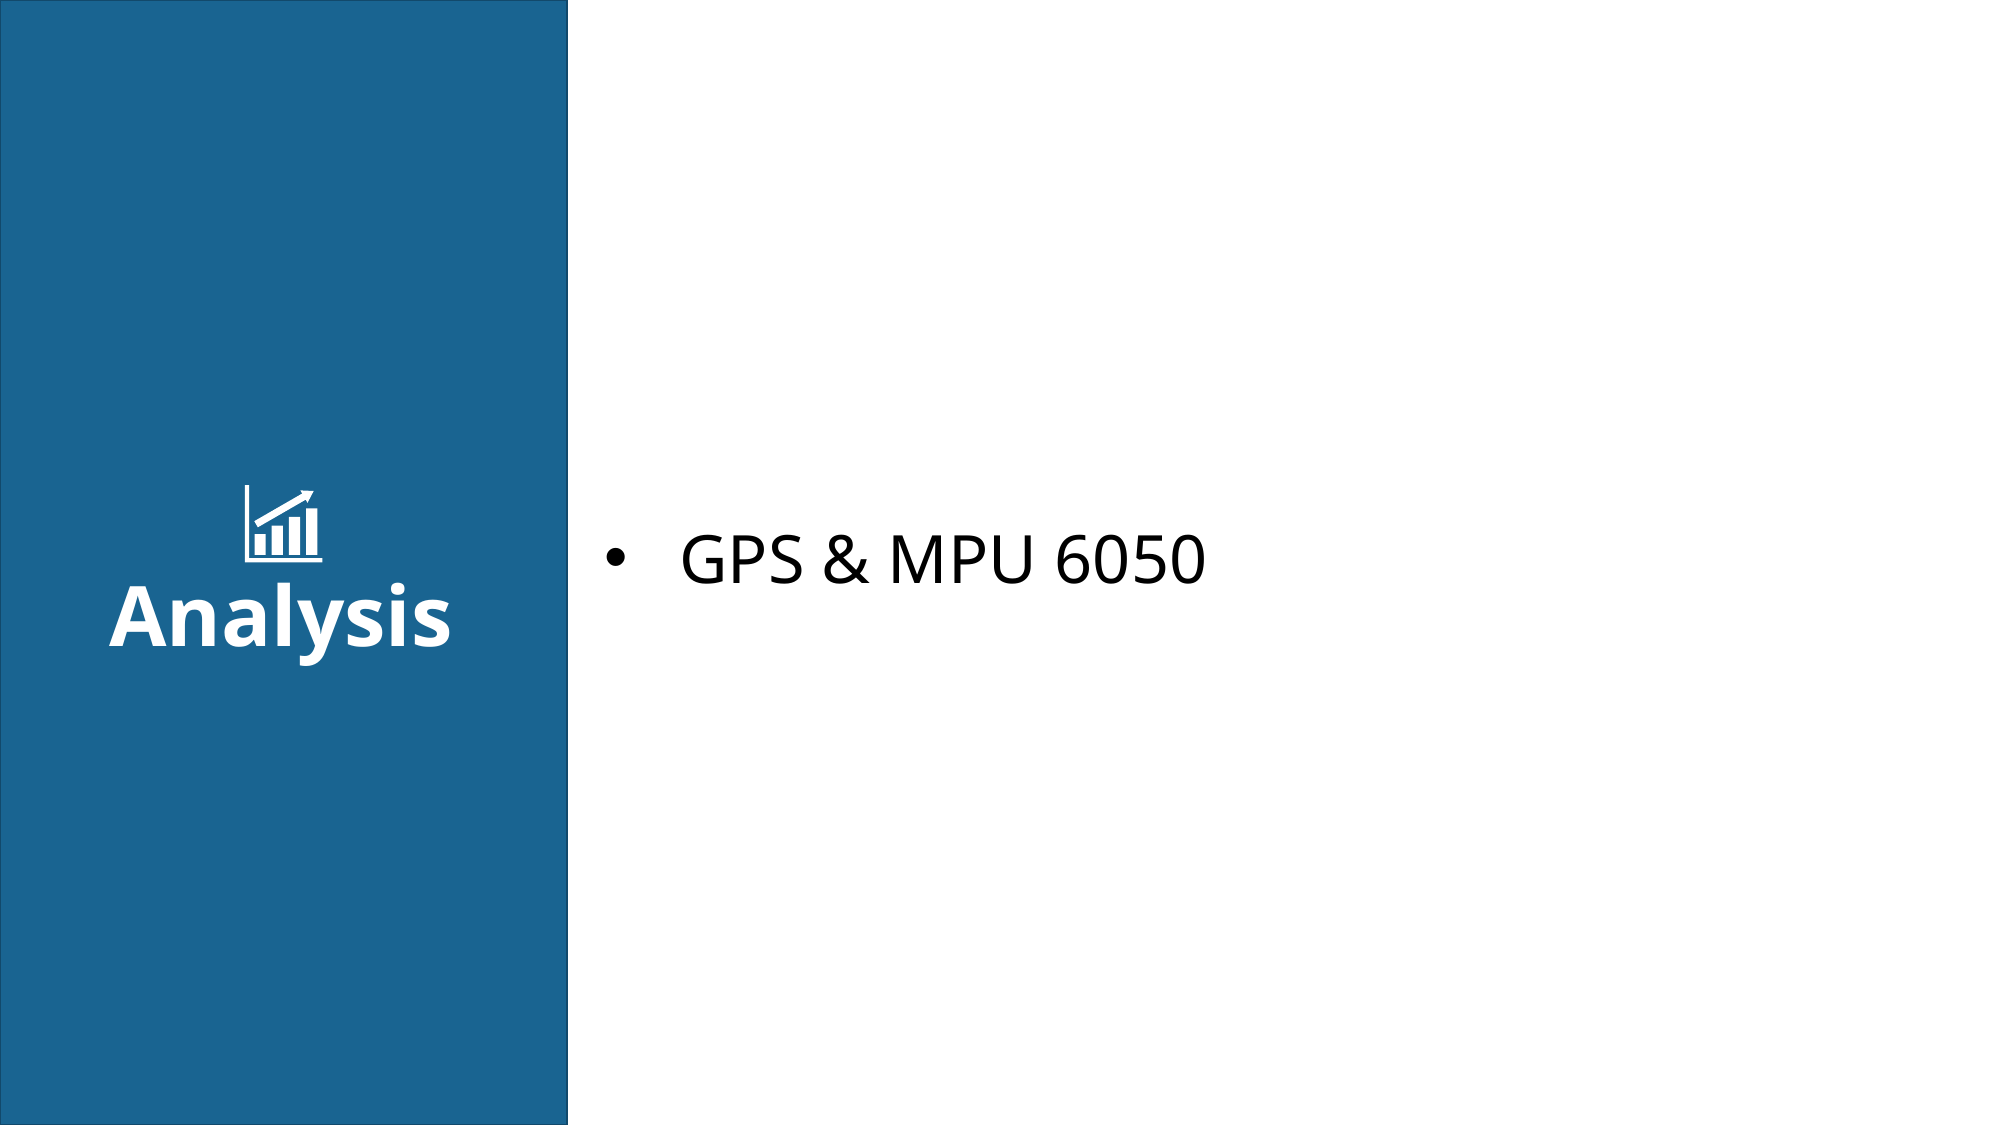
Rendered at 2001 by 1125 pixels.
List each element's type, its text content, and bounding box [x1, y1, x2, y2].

text_box Analysis [0, 562, 563, 677]
text_box GPS & MPU 6050 [589, 509, 1590, 605]
text_box [244, 484, 323, 562]
text_box [0, 0, 568, 1125]
